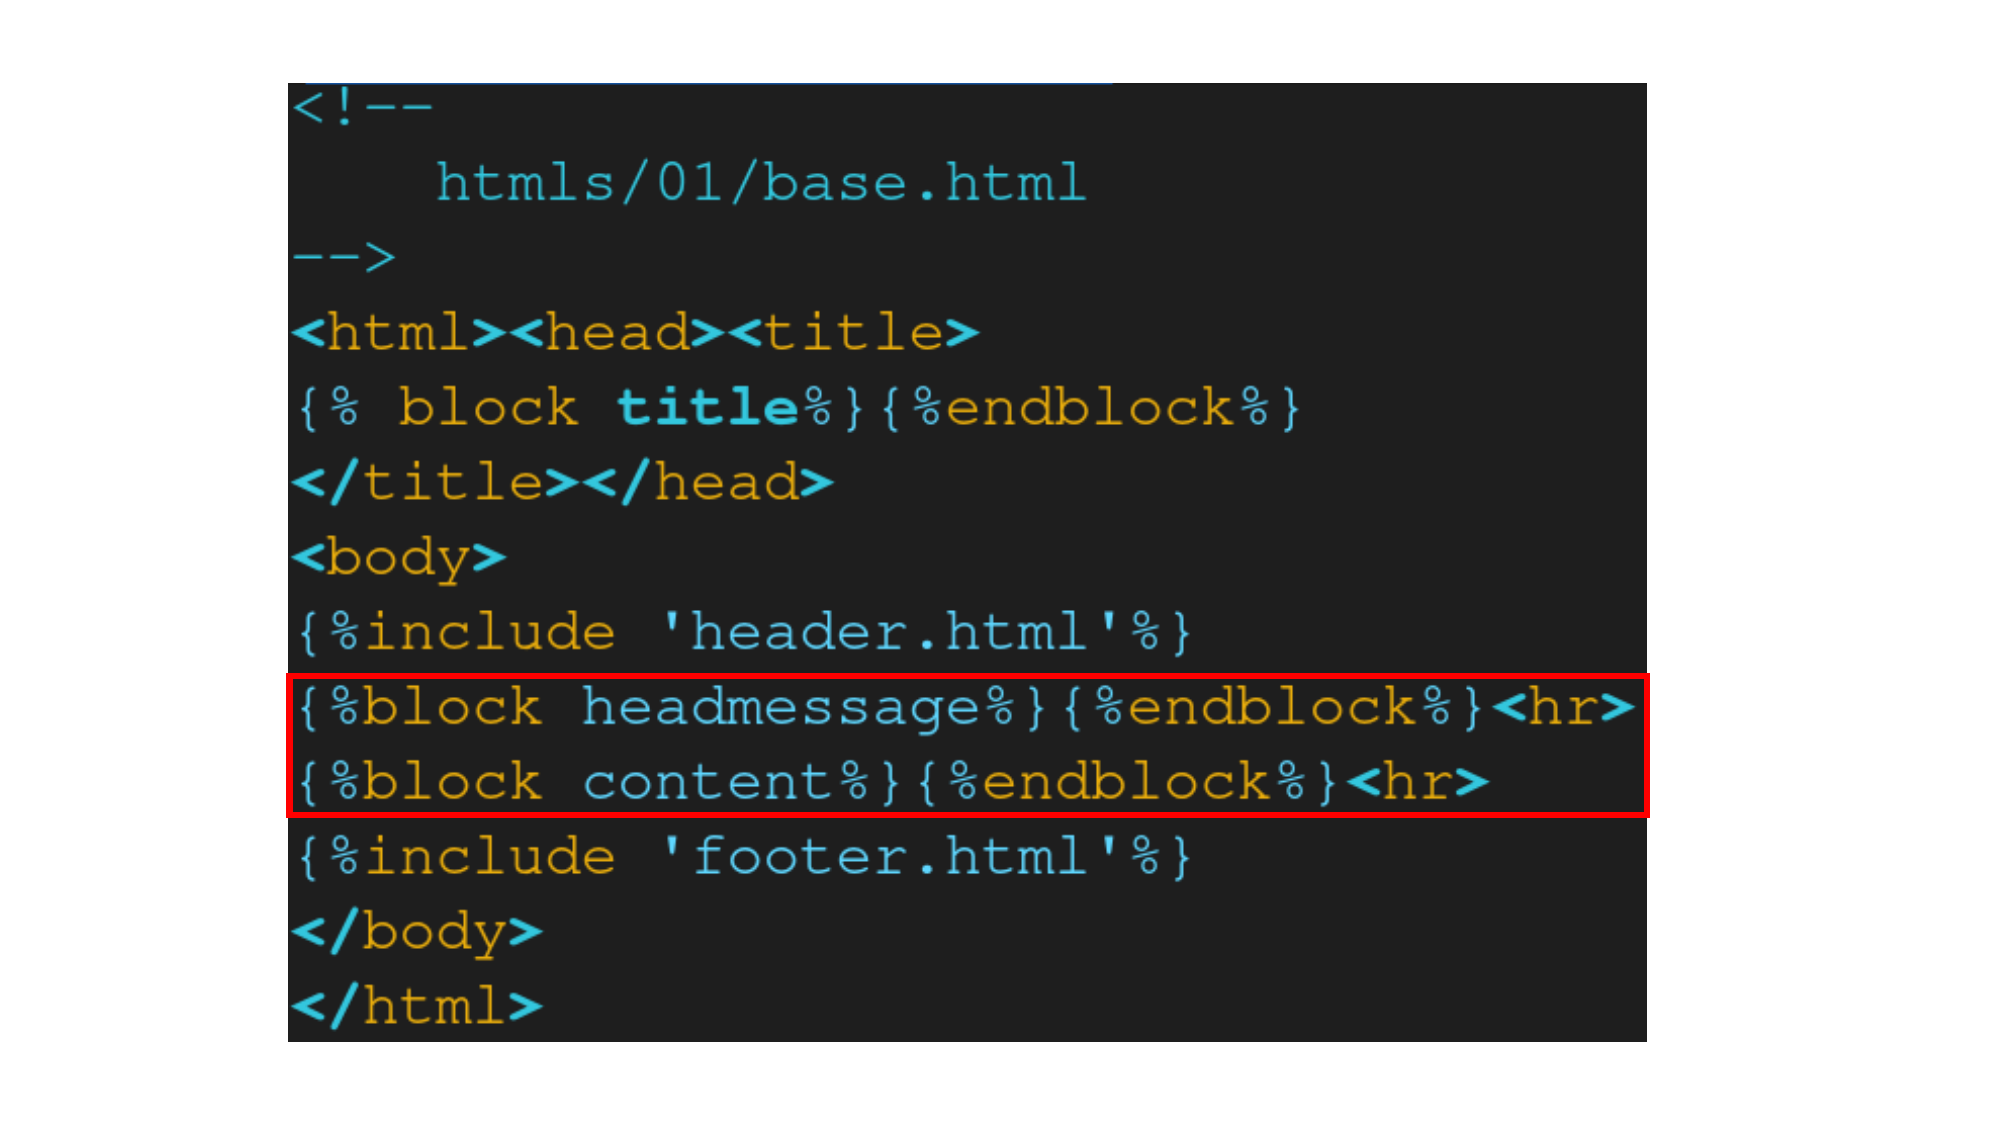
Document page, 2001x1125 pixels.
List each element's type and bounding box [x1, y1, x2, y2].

picture [288, 83, 1647, 1042]
